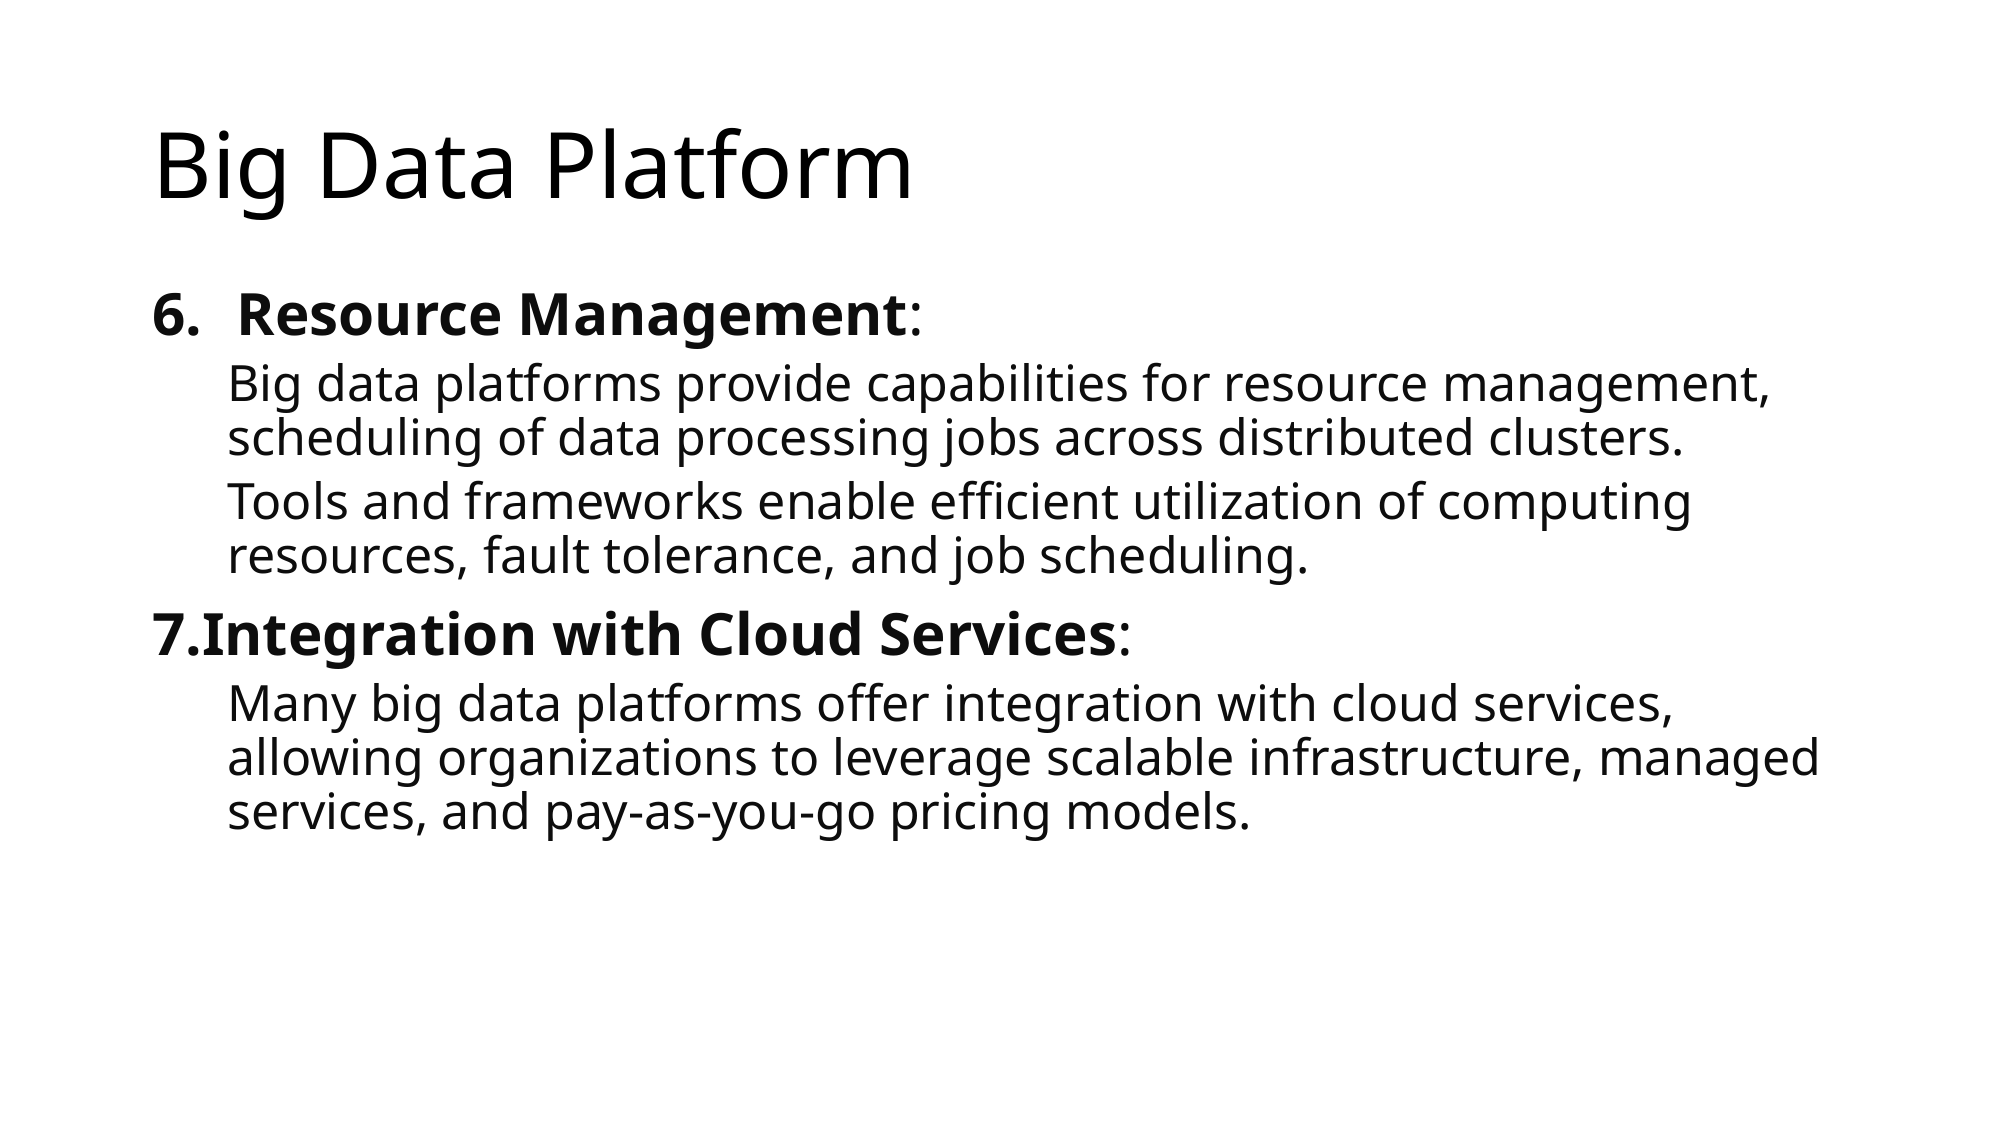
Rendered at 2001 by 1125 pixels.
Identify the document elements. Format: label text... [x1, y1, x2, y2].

title Big Data Platform [137, 59, 1863, 277]
list Resource Management: Big data platforms provide capabilities for resource management, scheduling of data processing jobs across distributed clusters. Tools and frameworks enable efficient utilization of computing resources, fault tolerance, and job scheduling. Integration with Cloud Services: Many big data platforms offer integration with cloud services, allowing organizations to leverage scalable infrastructure, managed services, and pay-as-you-go pricing models. [137, 277, 1863, 992]
